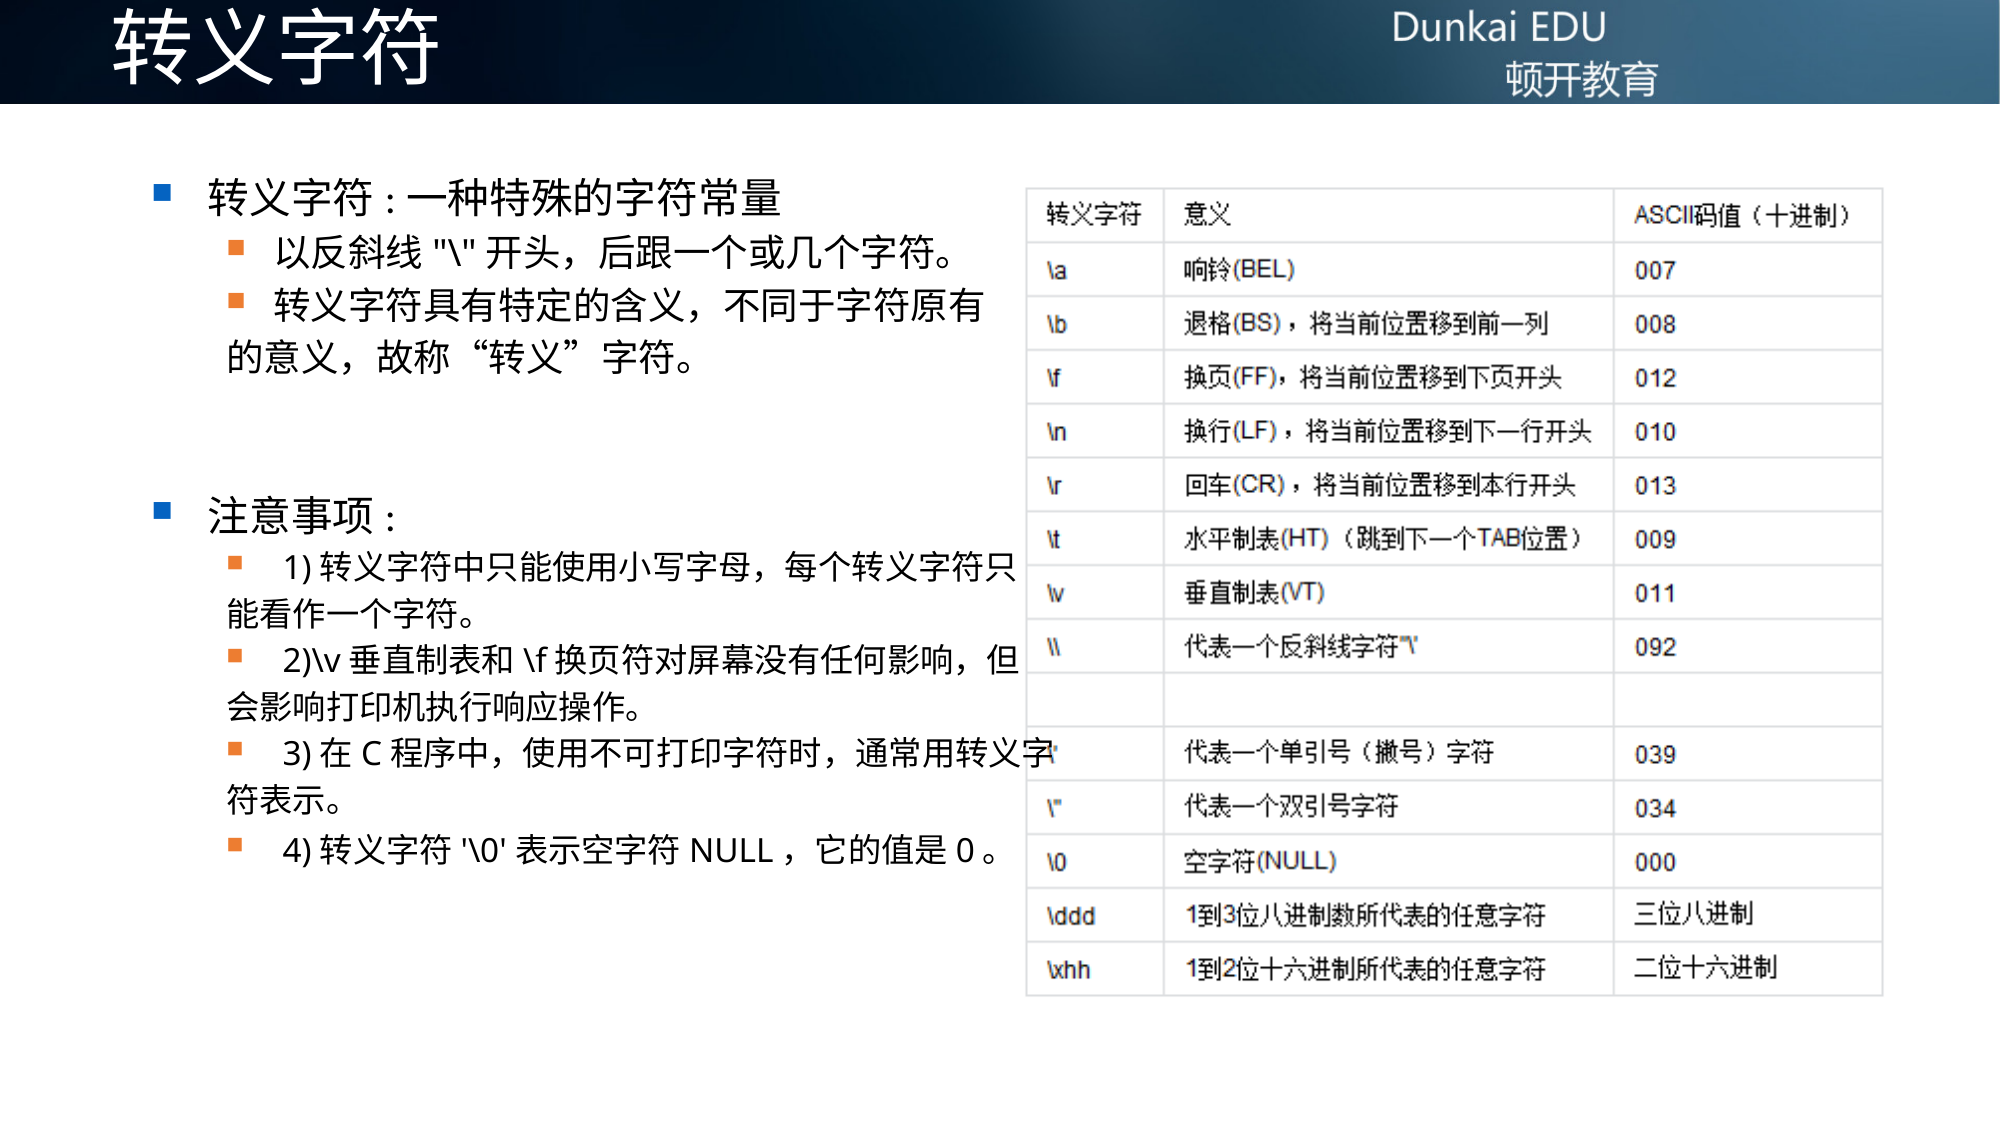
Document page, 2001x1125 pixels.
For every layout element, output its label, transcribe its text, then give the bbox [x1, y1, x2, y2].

picture [1022, 186, 1890, 1001]
title 转义字符 [94, 11, 901, 93]
text_box 转义字符:一种特殊的字符常量 以反斜线"\"开头，后跟一个或几个字符。 转义字符具有特定的含义，不同于字符原有 的意义，故称“转义”字符。 注意事项: 1)转义字符中只能使用小写字母，每个转义字符只 能看作一个字符。 2)\v垂直制表和\f换页符对屏幕没有任何影响，但 会影响打印机执行响应操作。 3)在C程序中，使用不可打印字符时，通常用转义字 符表示。 4)转义字符'\0'表示空字符NULL，它的值是0。 [136, 164, 1868, 1008]
picture [0, 0, 2000, 104]
